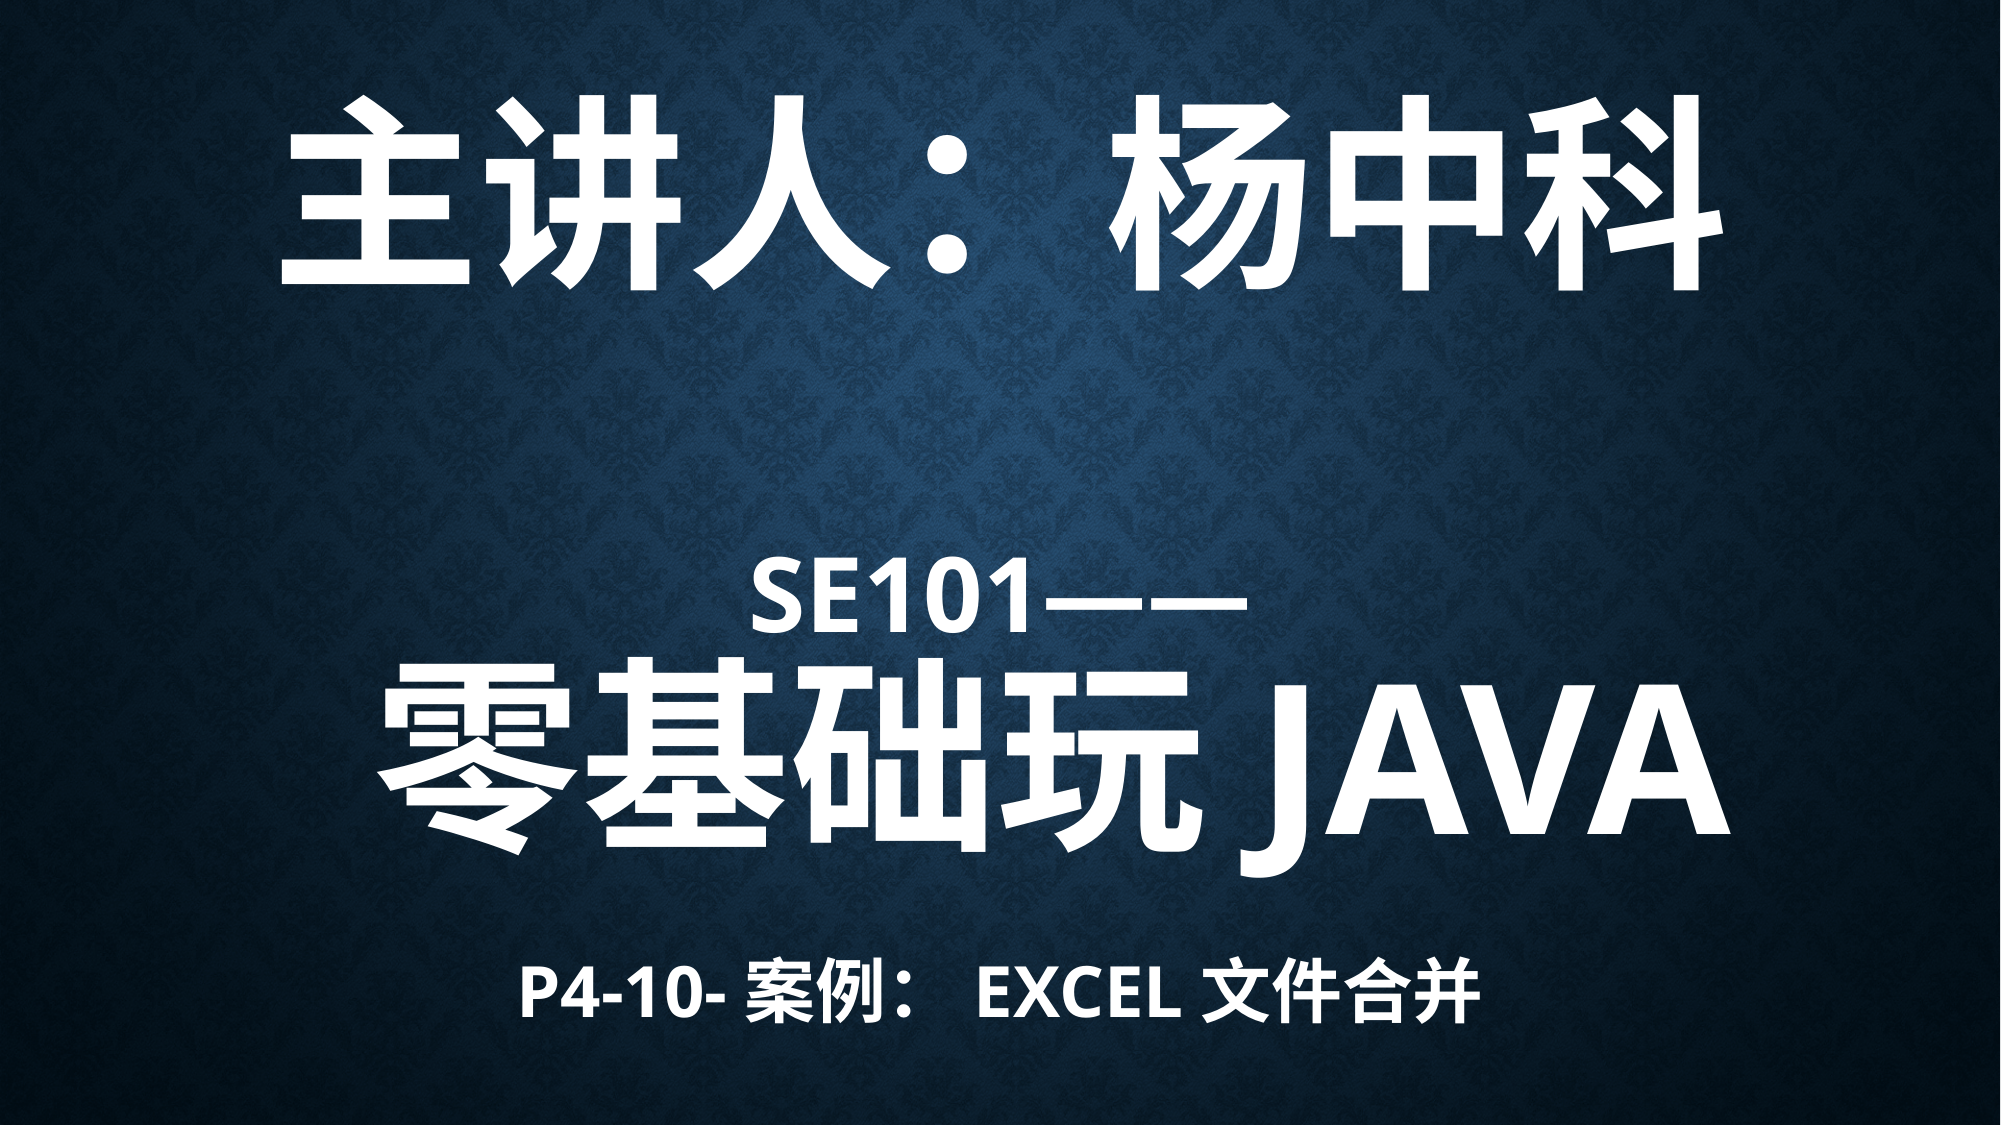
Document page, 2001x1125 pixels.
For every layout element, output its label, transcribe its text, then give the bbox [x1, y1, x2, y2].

title 主讲人：杨中科 SE101—— 零基础玩Java P4-10-案例：Excel文件合并 [0, 0, 2000, 1125]
